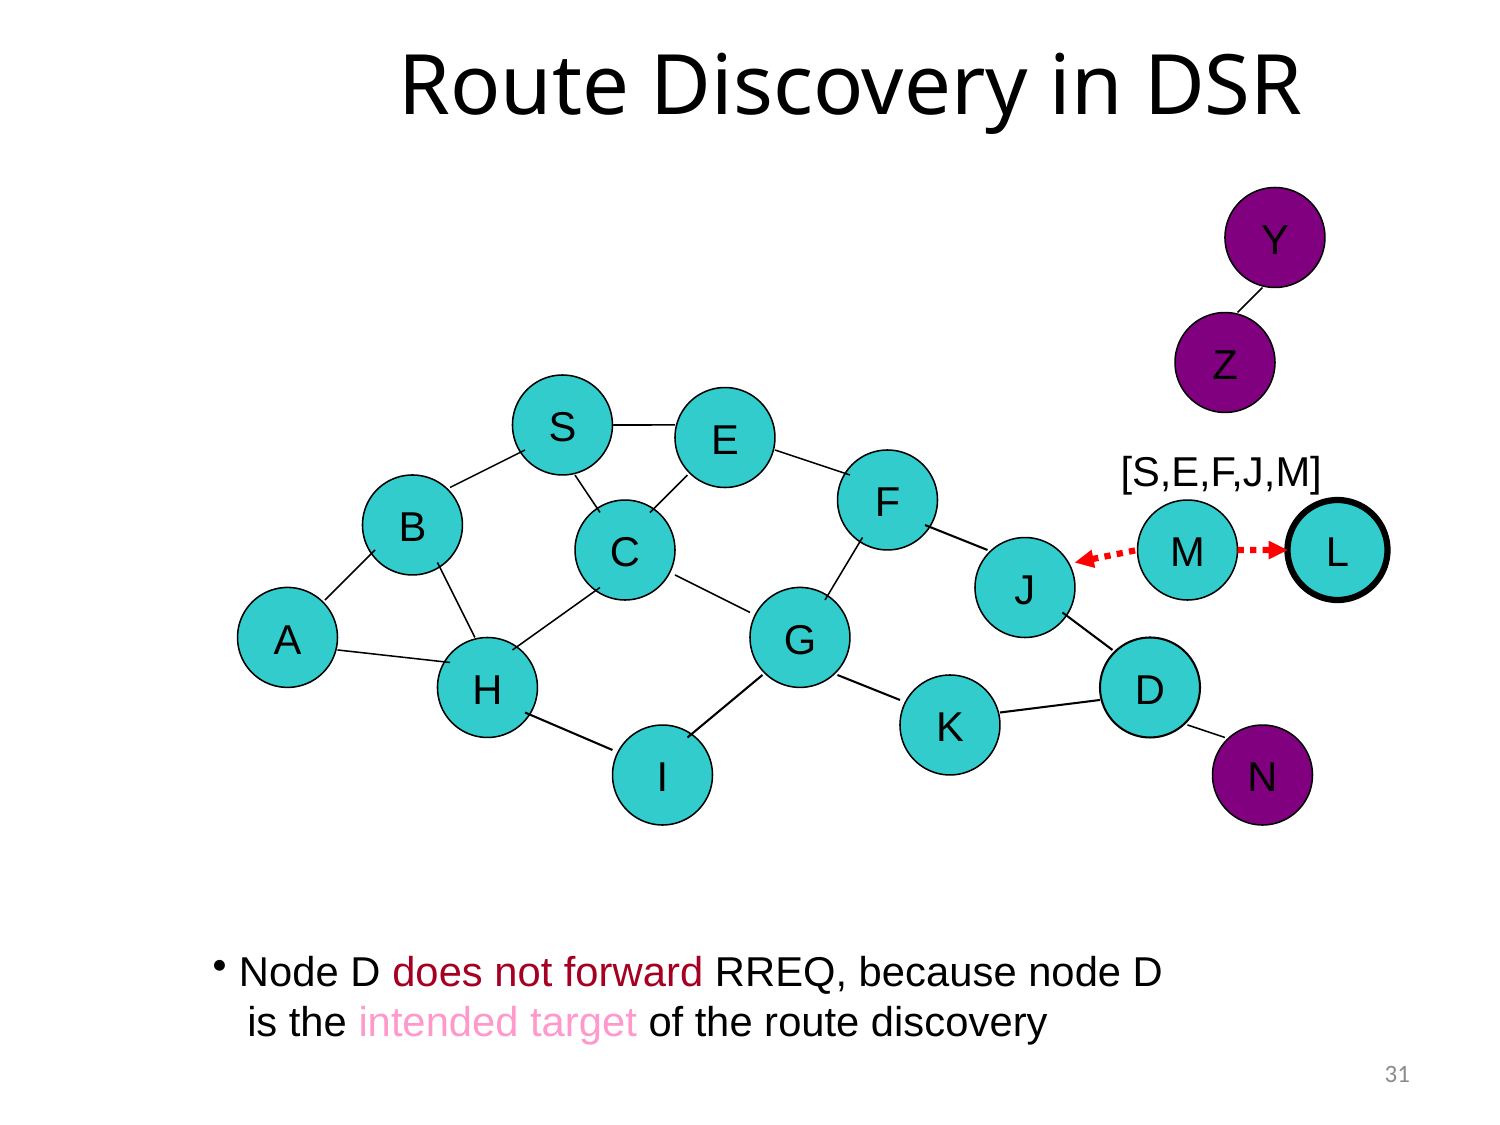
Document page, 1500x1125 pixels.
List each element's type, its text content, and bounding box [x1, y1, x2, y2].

text_box A [237, 587, 338, 688]
text_box F [837, 450, 938, 550]
text_box Y [1224, 187, 1325, 288]
text_box Z [1175, 312, 1276, 413]
slide_number 31 [1074, 1042, 1425, 1103]
text_box M [1137, 503, 1238, 601]
text_box K [900, 675, 1000, 775]
text_box E [675, 387, 775, 488]
text_box I [612, 725, 713, 826]
text_box L [1287, 500, 1388, 601]
text_box Node D does not forward RREQ, because node D is the intended target of the route discovery [198, 937, 1179, 1053]
text_box [S,E,F,J,M] [1105, 437, 1337, 503]
title Route Discovery in DSR [314, 0, 1388, 175]
text_box C [575, 500, 676, 601]
text_box N [1212, 725, 1313, 826]
text_box J [975, 537, 1075, 638]
text_box D [1100, 637, 1201, 738]
text_box H [437, 637, 538, 738]
text_box S [512, 375, 613, 475]
text_box [1074, 553, 1089, 567]
text_box G [750, 587, 850, 688]
text_box [1275, 543, 1288, 557]
text_box B [362, 474, 463, 575]
